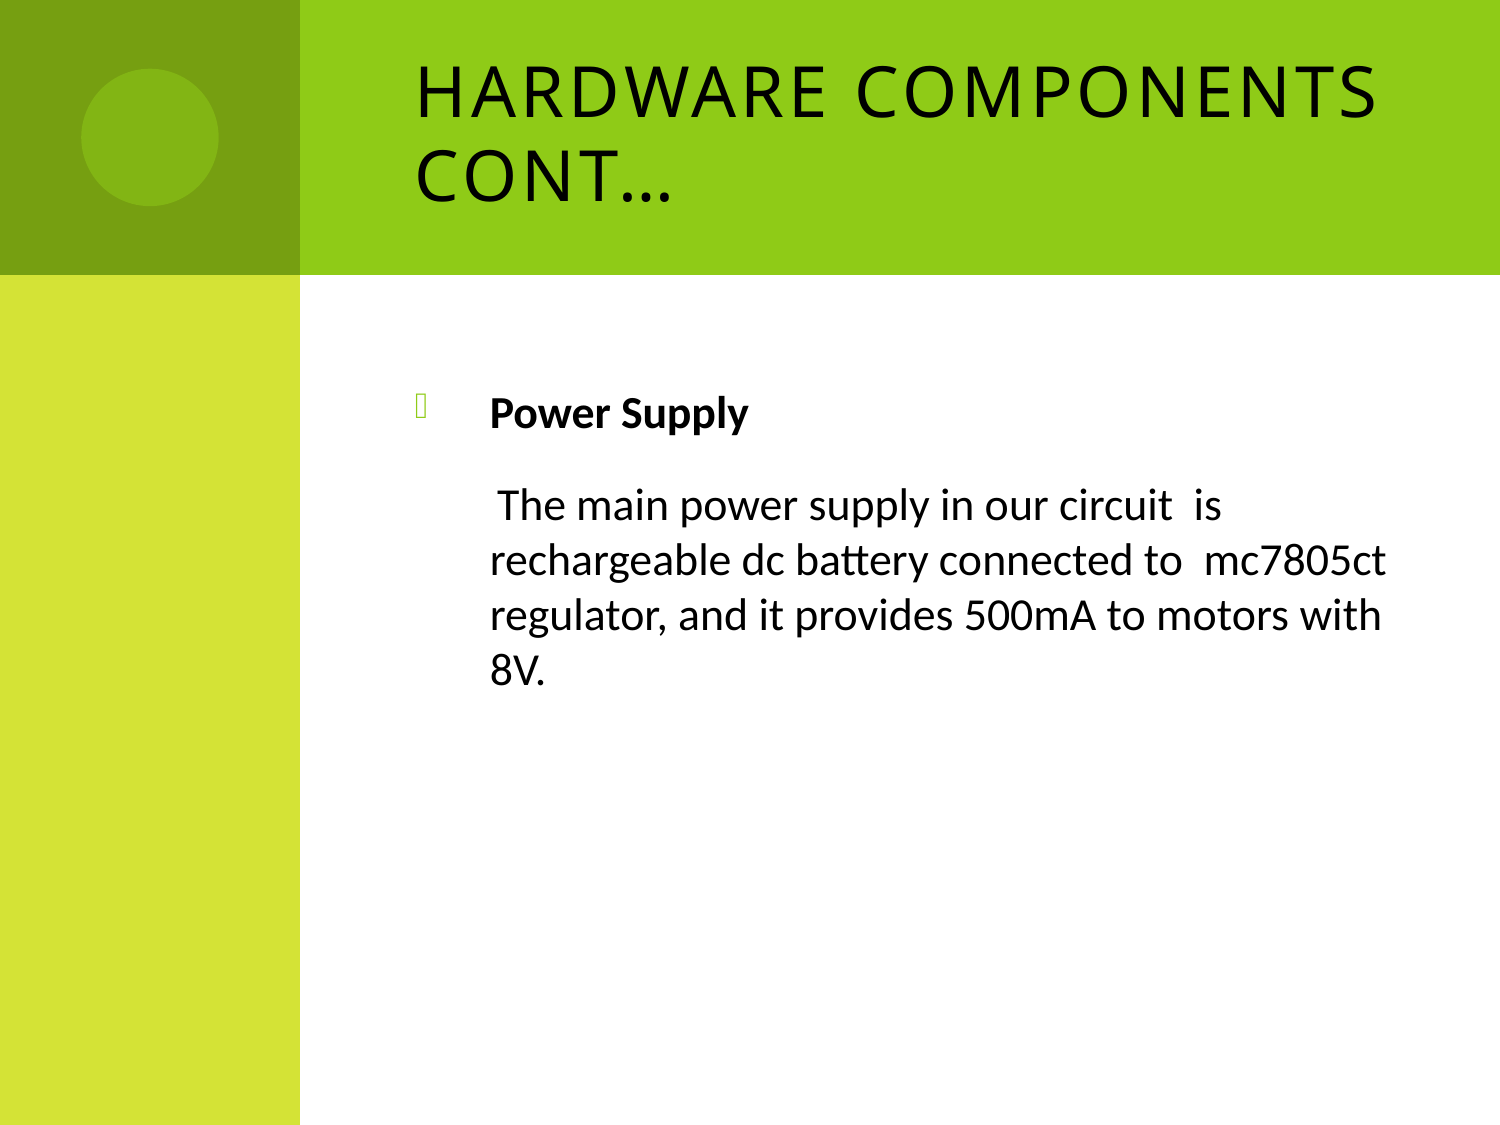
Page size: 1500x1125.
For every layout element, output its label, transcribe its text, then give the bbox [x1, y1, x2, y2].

list Power Supply The main power supply in our circuit is rechargeable dc battery connected to mc7805ct regulator, and it provides 500mA to motors with 8V. [399, 375, 1425, 1005]
title Hardware Components cont… [399, 37, 1425, 225]
